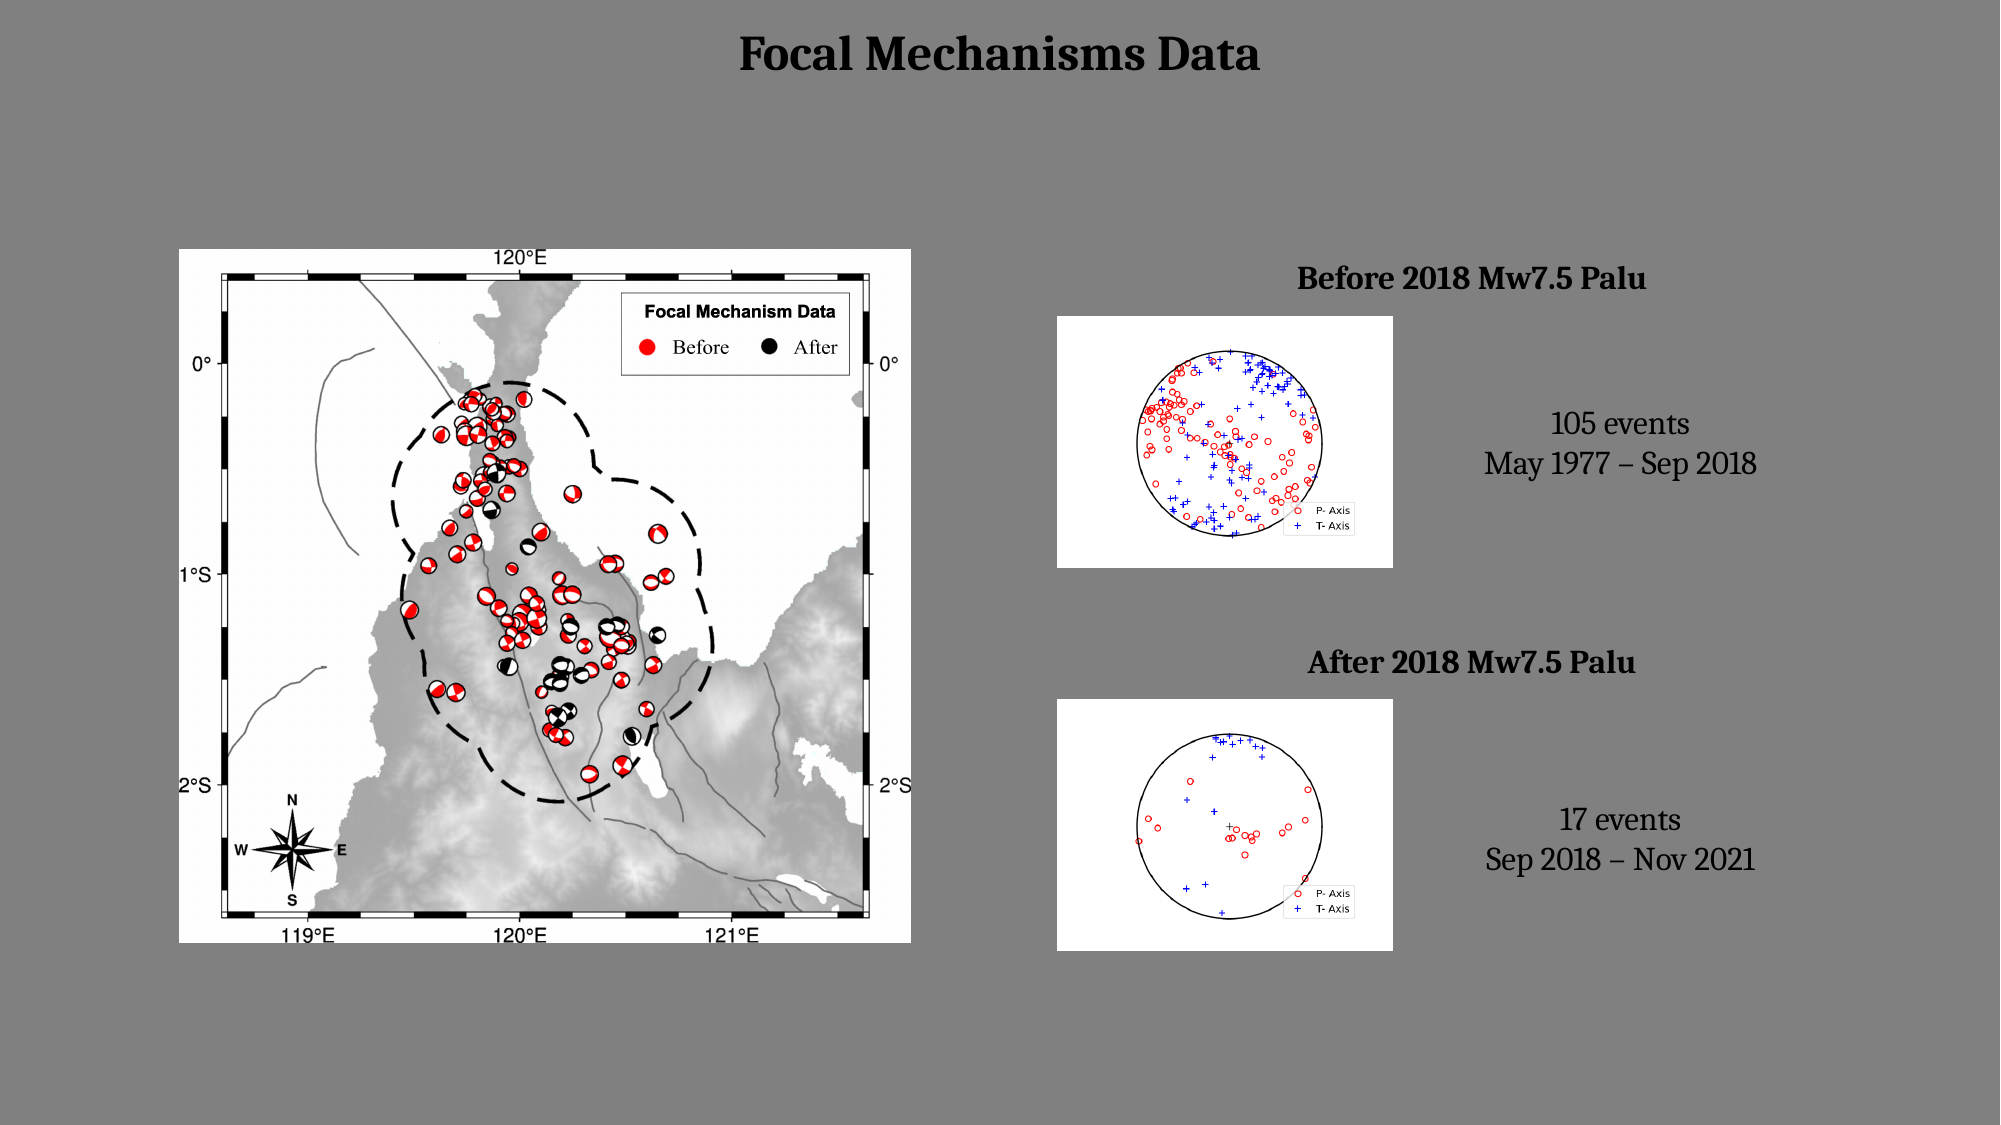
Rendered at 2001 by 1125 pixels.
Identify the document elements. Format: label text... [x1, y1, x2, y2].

text_box 17 events Sep 2018 – Nov 2021 [1393, 789, 1936, 885]
picture [1057, 699, 1393, 951]
text_box Focal Mechanisms Data [499, 13, 1501, 88]
text_box After 2018 Mw7.5 Palu [1157, 632, 1788, 688]
text_box 105 events May 1977 – Sep 2018 [1393, 393, 1936, 489]
picture [179, 249, 911, 943]
text_box Before 2018 Mw7.5 Palu [1157, 249, 1788, 304]
picture [1057, 316, 1393, 568]
